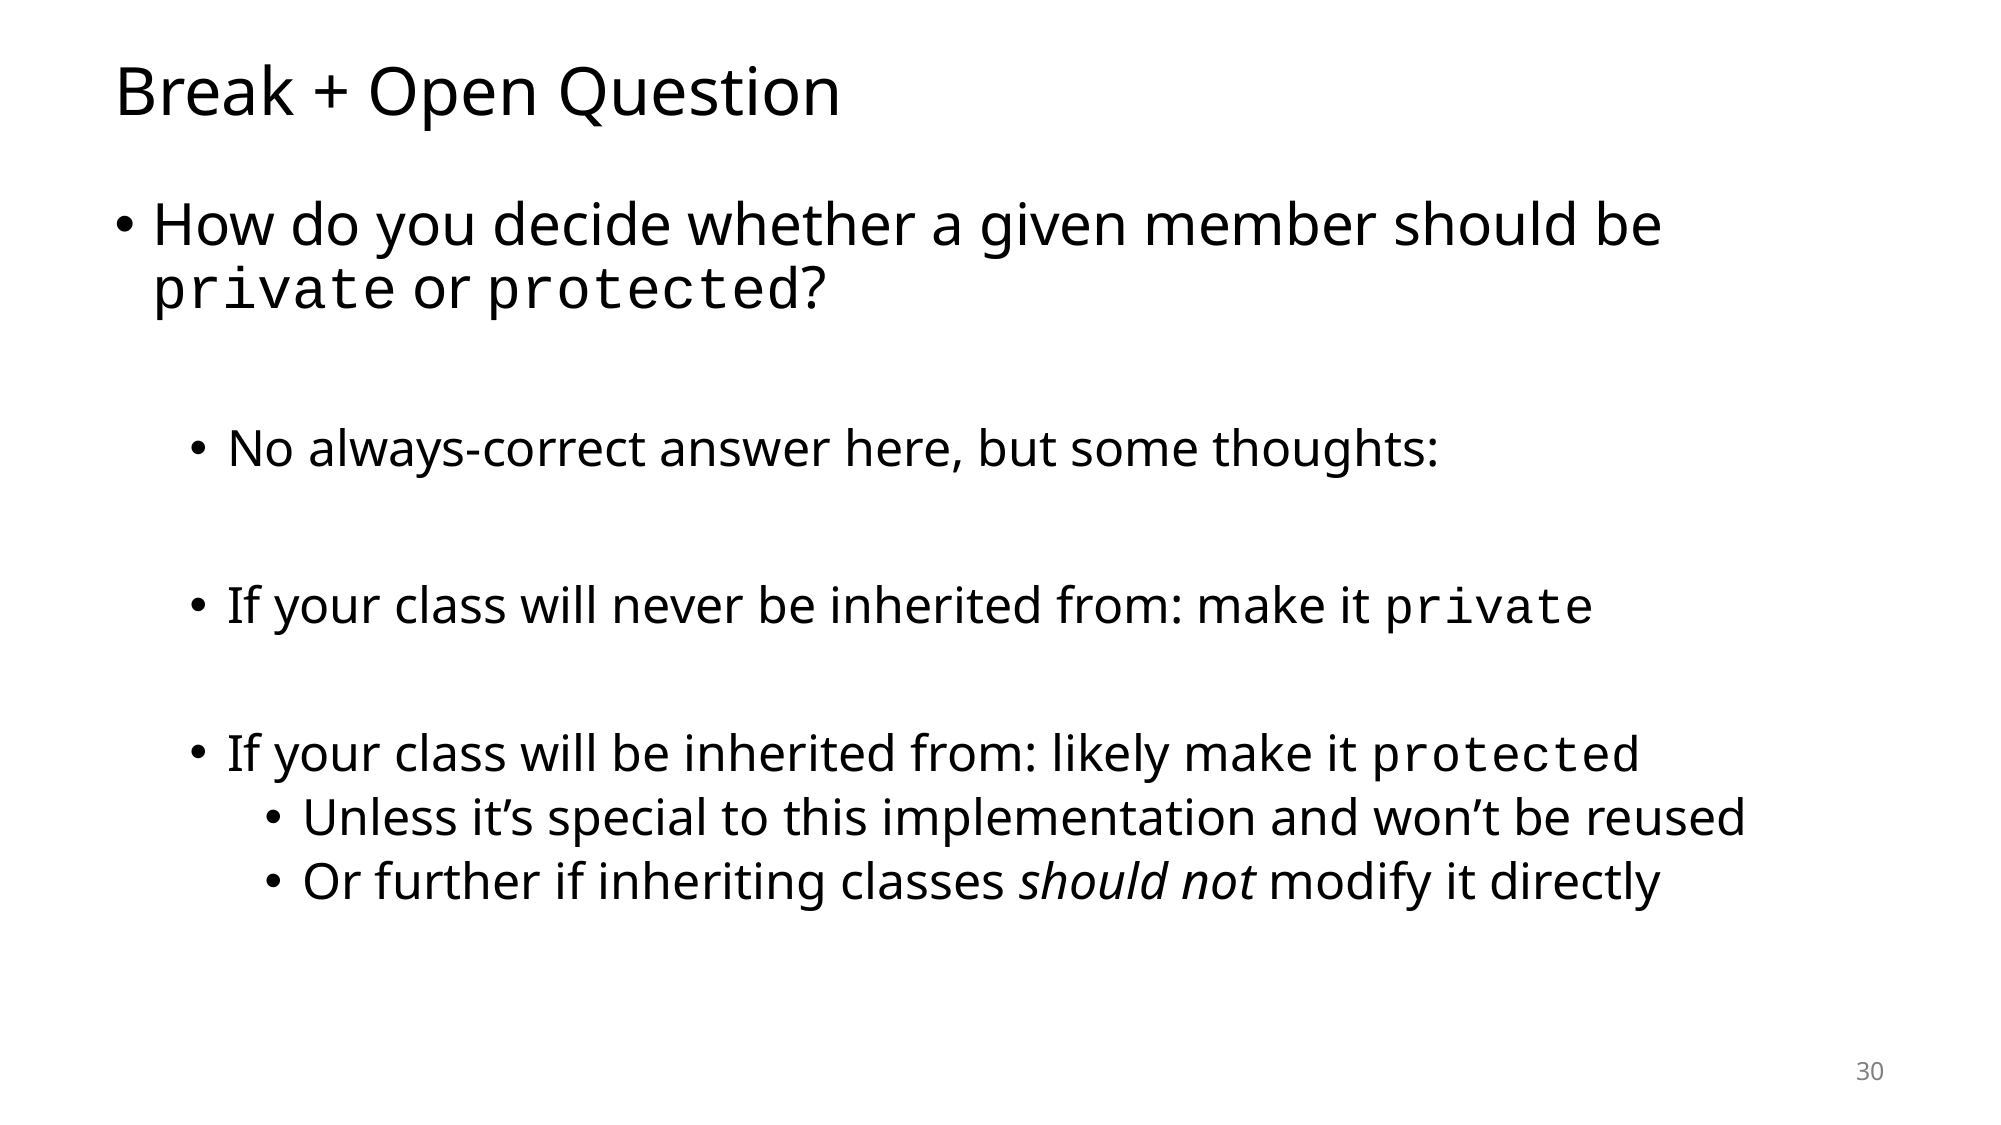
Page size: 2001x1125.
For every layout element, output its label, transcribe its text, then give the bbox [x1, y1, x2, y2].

list How do you decide whether a given member should be private or protected? No always-correct answer here, but some thoughts: If your class will never be inherited from: make it private If your class will be inherited from: likely make it protected Unless it’s special to this implementation and won’t be reused Or further if inheriting classes should not modify it directly [99, 187, 1900, 1013]
title Break + Open Question [99, 37, 1900, 150]
slide_number 30 [1749, 1042, 1900, 1103]
